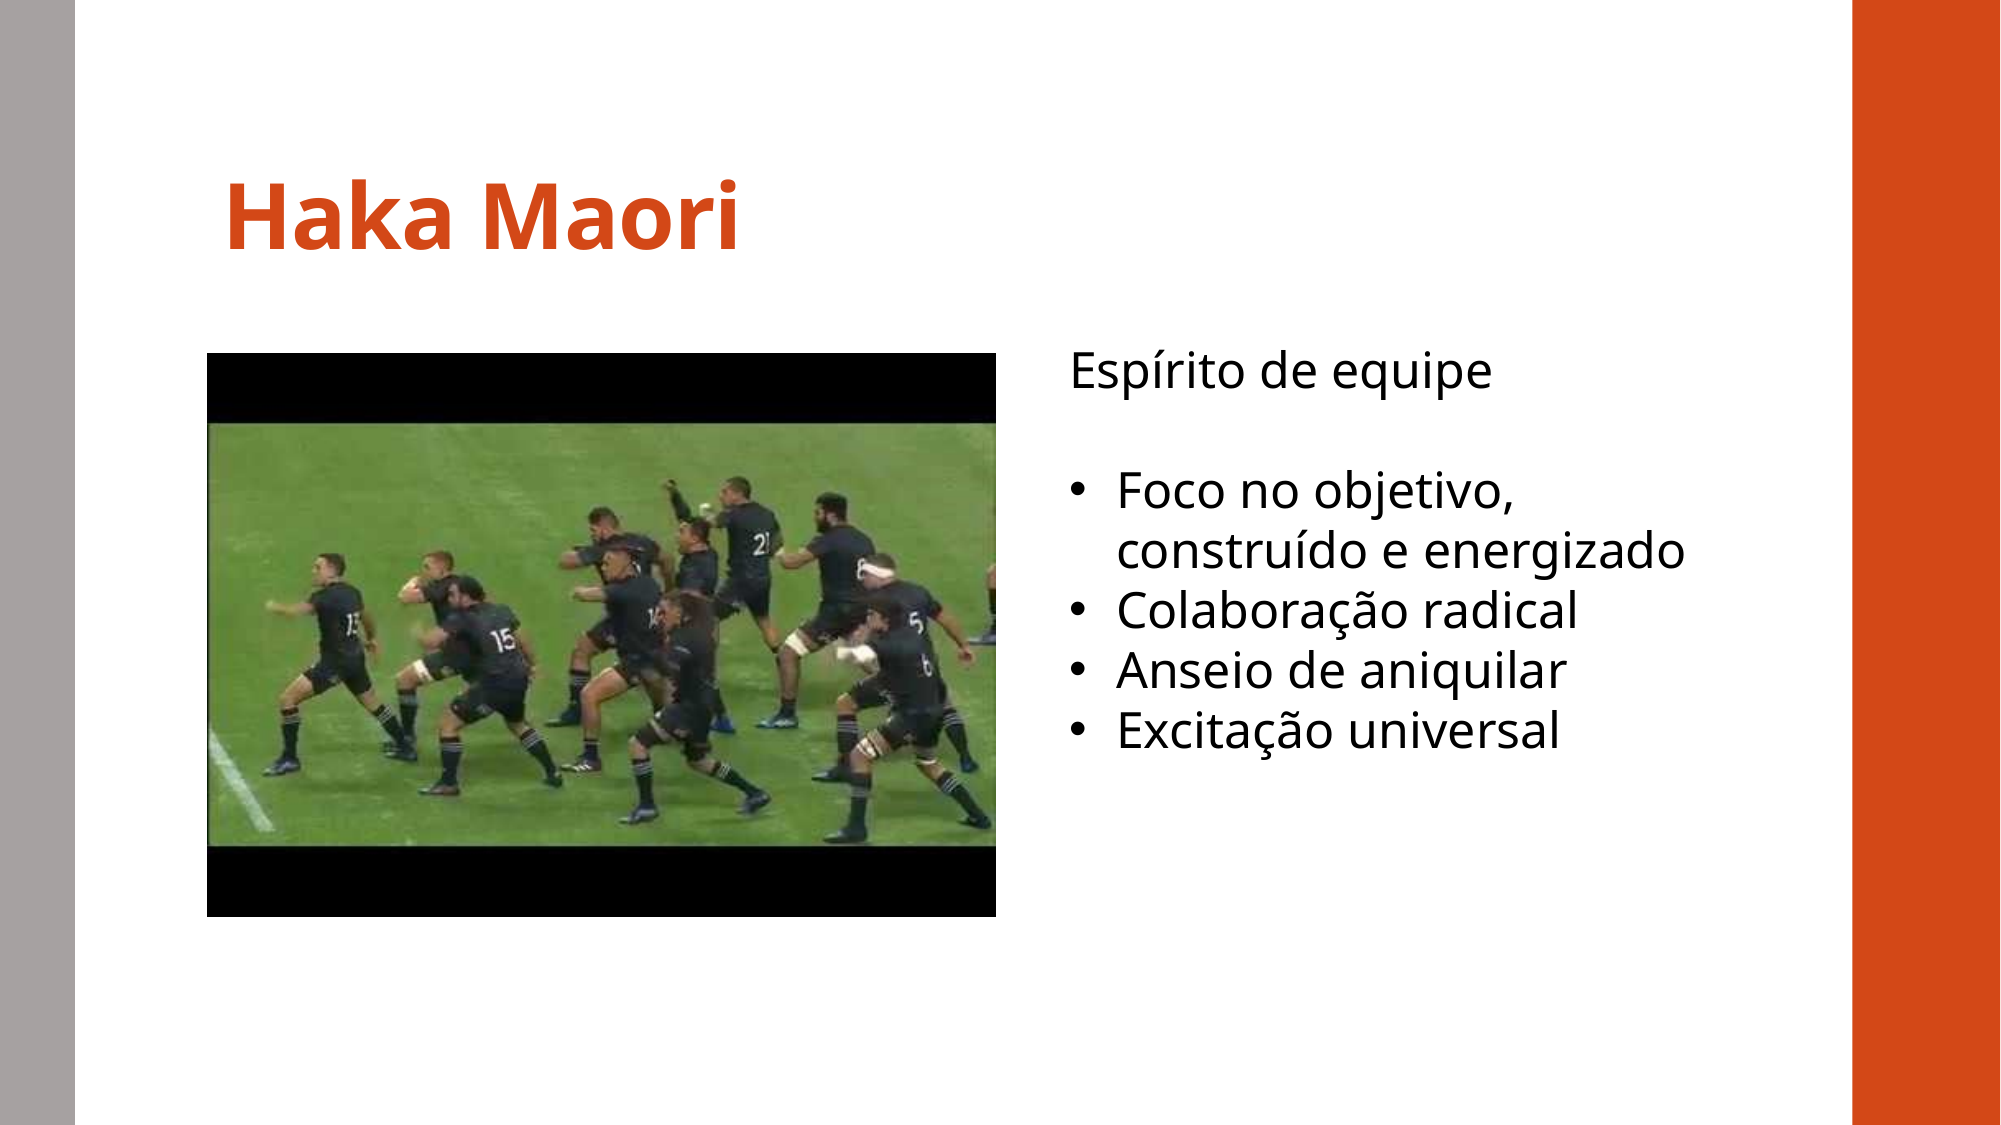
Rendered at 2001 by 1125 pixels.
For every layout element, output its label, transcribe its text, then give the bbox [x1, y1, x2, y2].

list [206, 352, 997, 918]
title Haka Maori [206, 48, 1797, 278]
text_box Espírito de equipe Foco no objetivo, construído e energizado Colaboração radical Anseio de aniquilar Excitação universal [1054, 330, 1751, 766]
